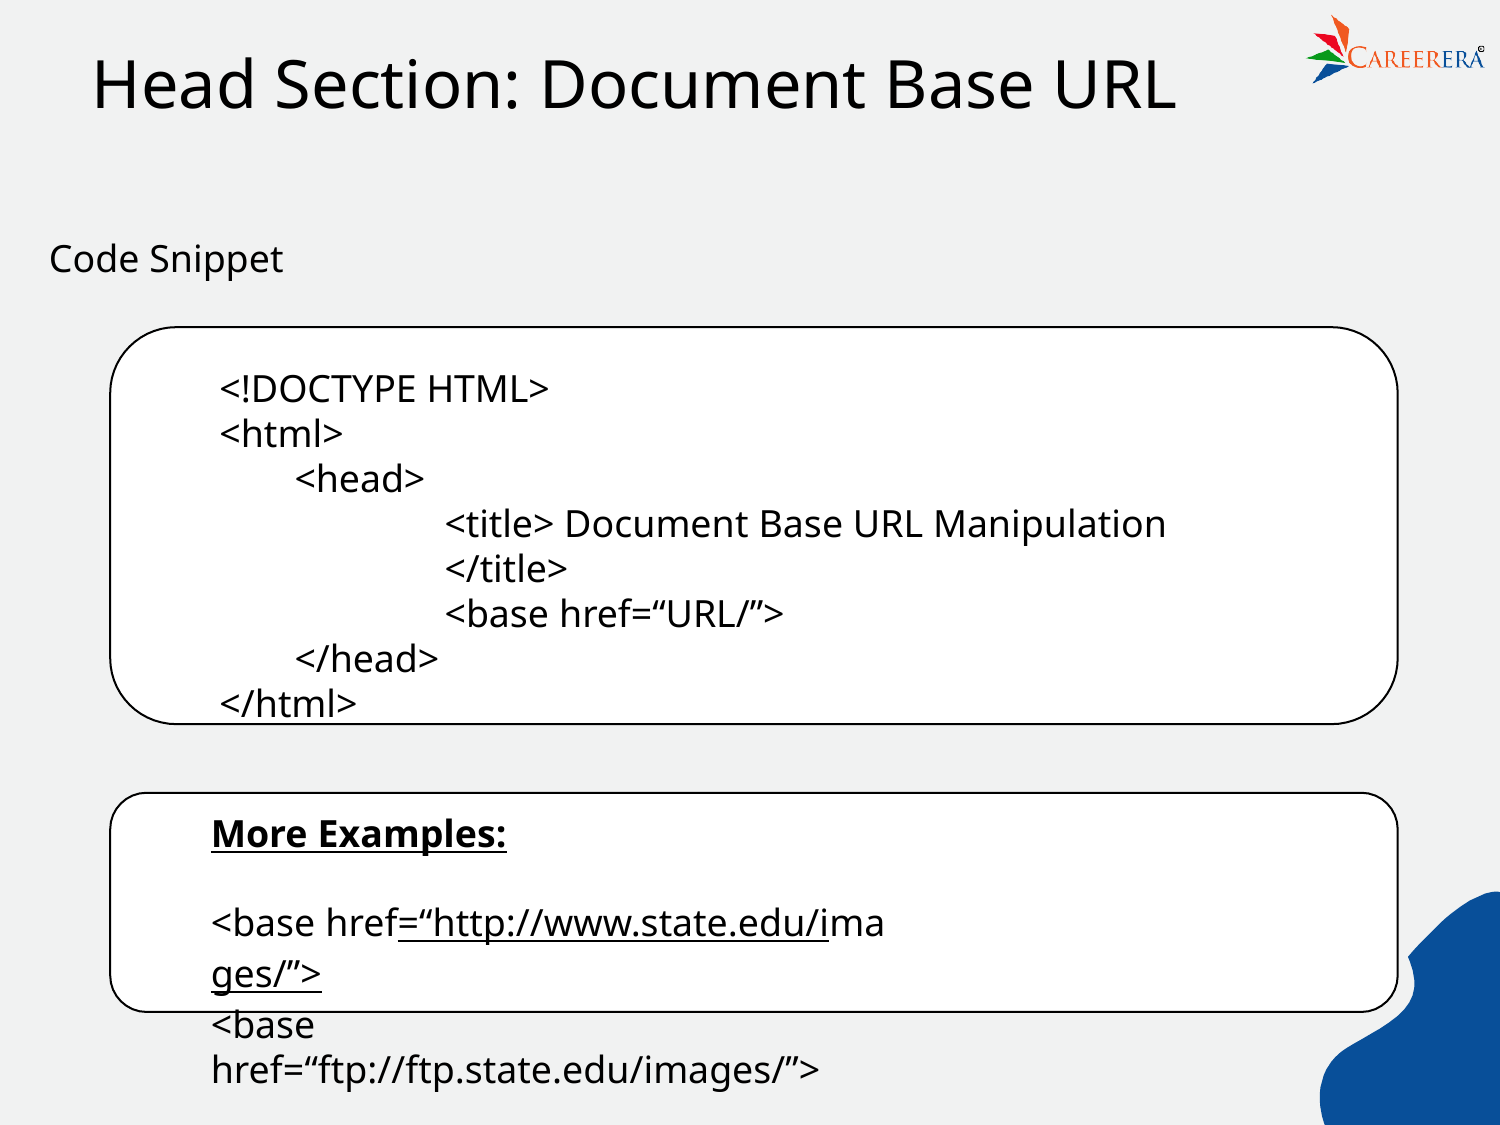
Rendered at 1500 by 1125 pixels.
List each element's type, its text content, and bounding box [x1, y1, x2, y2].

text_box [108, 325, 1400, 726]
title Head Section: Document Base URL [89, 40, 1271, 231]
text_box More Examples: <base href=“http://www.state.edu/images/”> <base href=“ftp://ftp.state.edu/images/”> [208, 1022, 932, 1092]
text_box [108, 791, 1399, 1014]
text_box [1319, 891, 1500, 1125]
text_box Code Snippet <!DOCTYPE HTML> <html> <head> <title> Document Base URL Manipulation </title> <base href=“URL/”> </head> </html> [46, 233, 1216, 725]
picture [1304, 14, 1486, 84]
